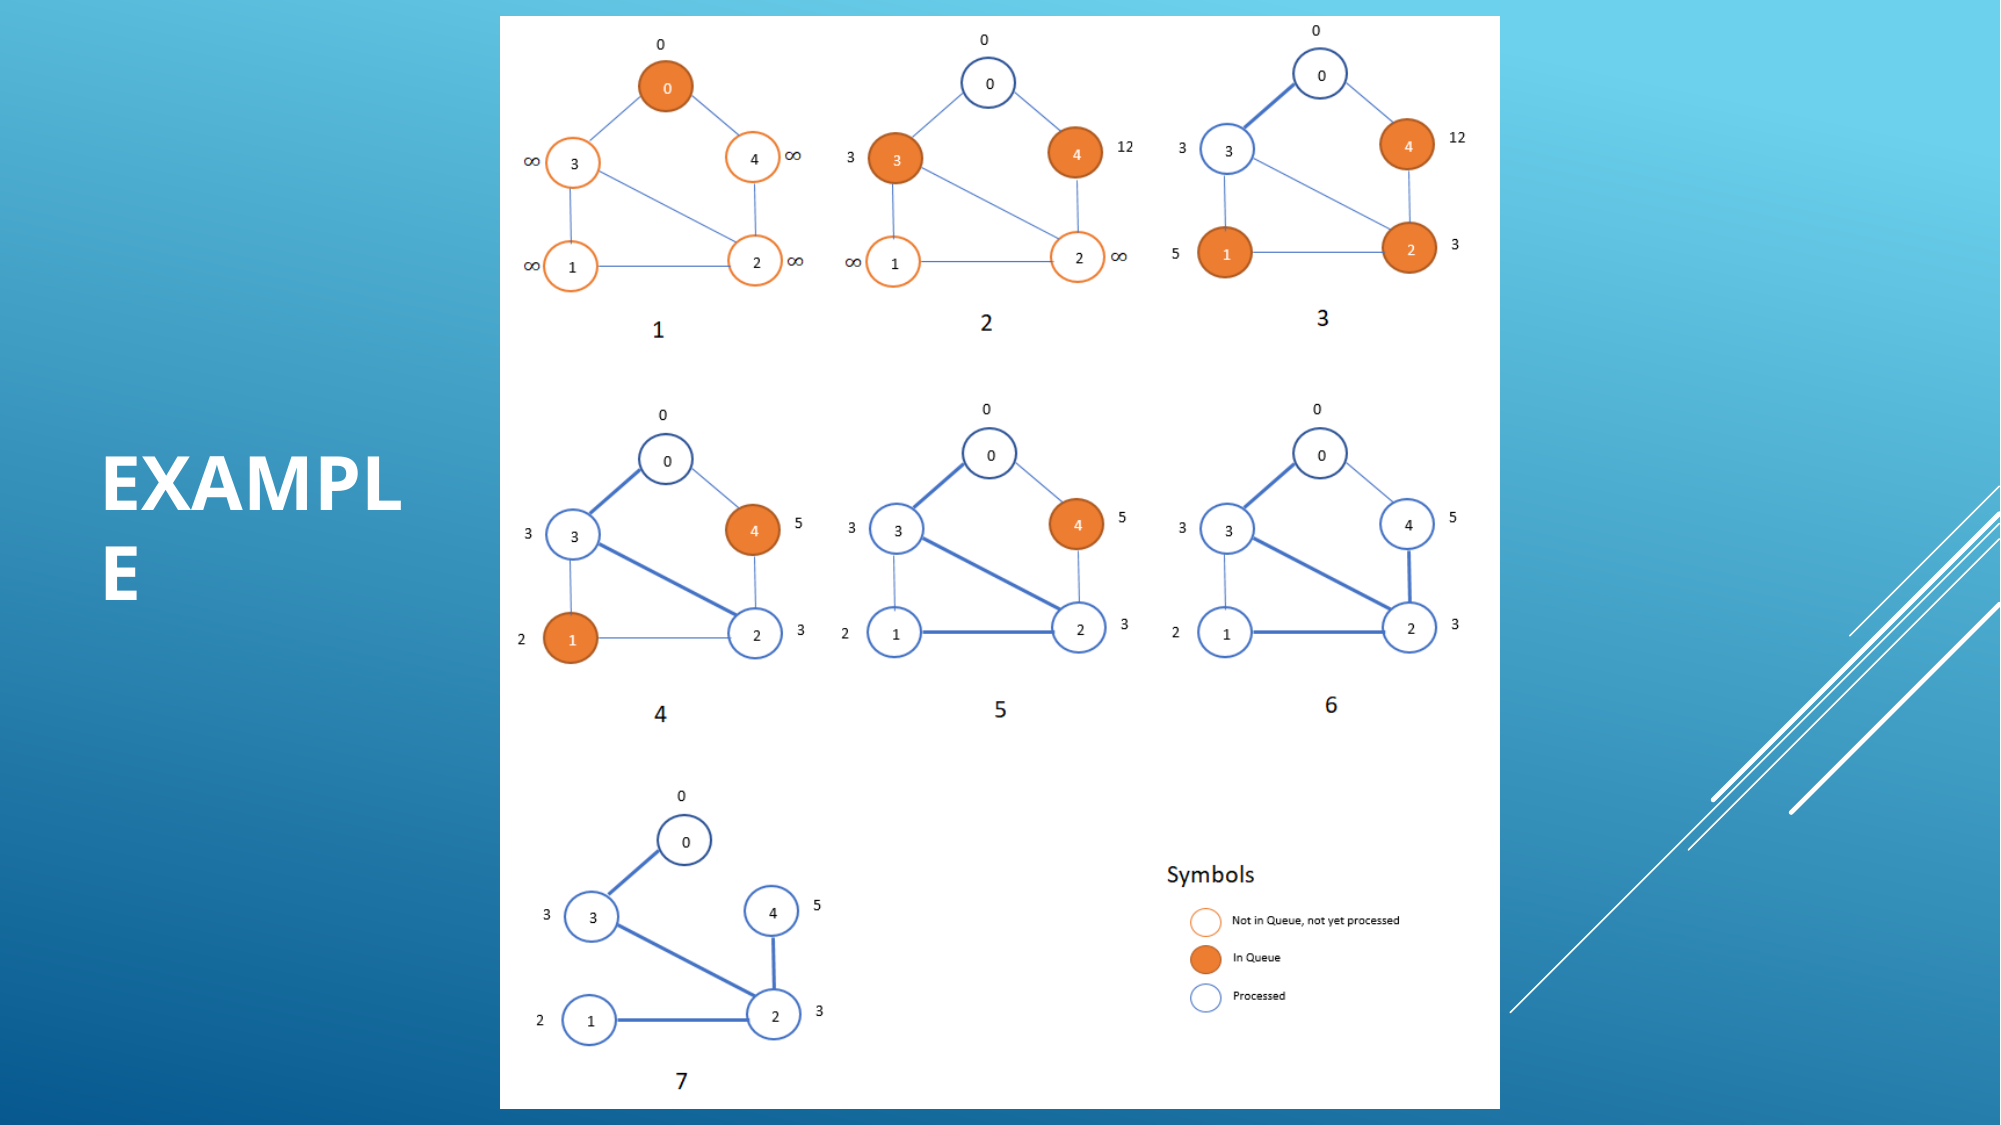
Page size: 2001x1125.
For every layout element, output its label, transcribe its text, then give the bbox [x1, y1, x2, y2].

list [499, 16, 1501, 1109]
title EXAMPLE [84, 402, 454, 650]
